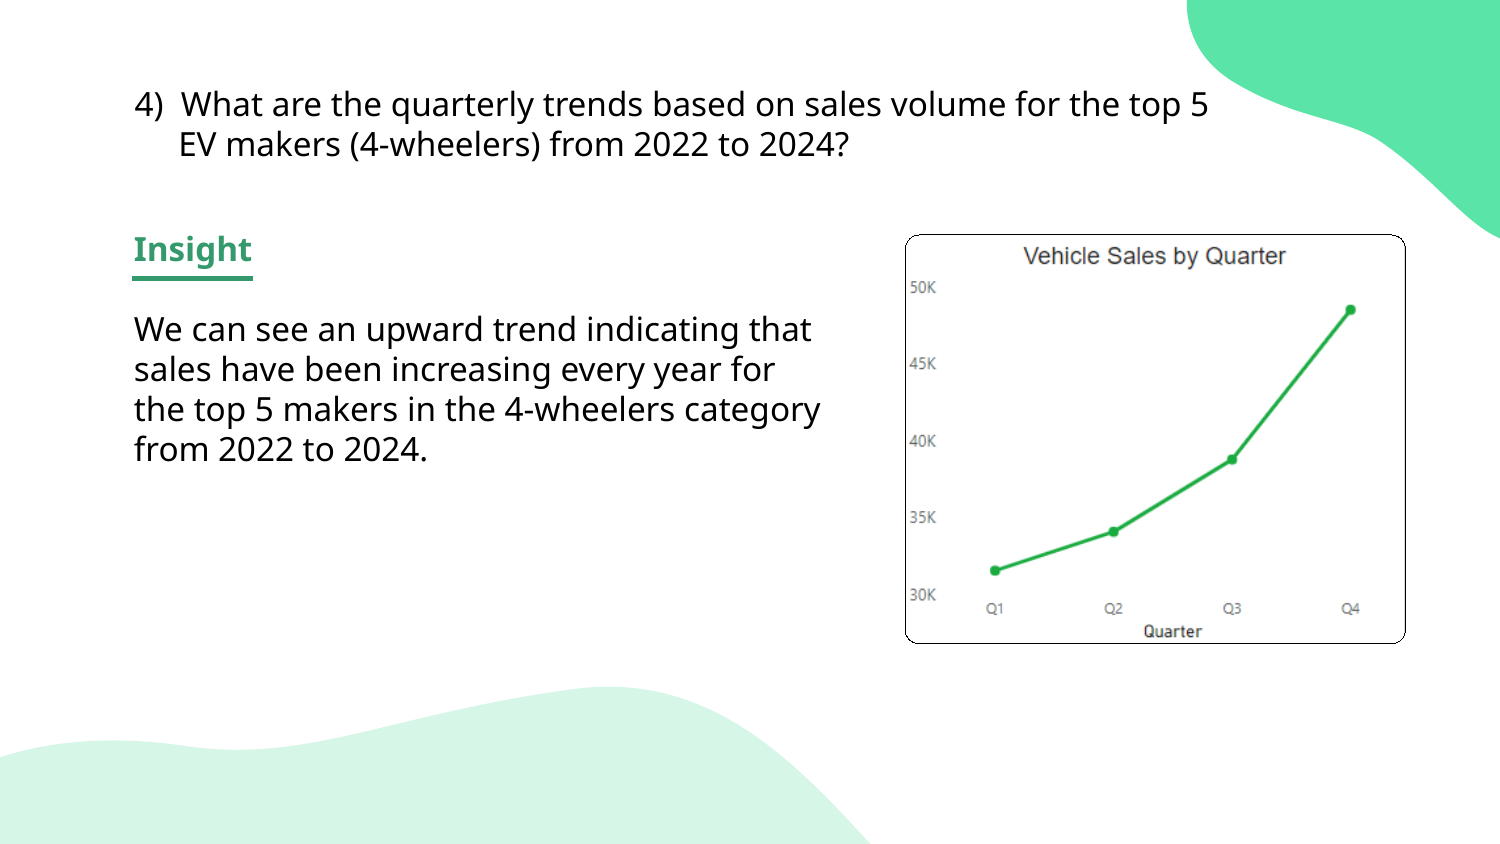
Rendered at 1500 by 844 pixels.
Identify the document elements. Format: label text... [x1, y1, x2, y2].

text_box [129, 274, 255, 284]
text_box Insight We can see an upward trend indicating that sales have been increasing every year for the top 5 makers in the 4-wheelers category from 2022 to 2024. [93, 213, 840, 469]
subtitle 4) What are the quarterly trends based on sales volume for the top 5 EV makers (4-wheelers) from 2022 to 2024? [94, 68, 1338, 466]
picture [904, 234, 1406, 644]
text_box [0, 686, 871, 844]
